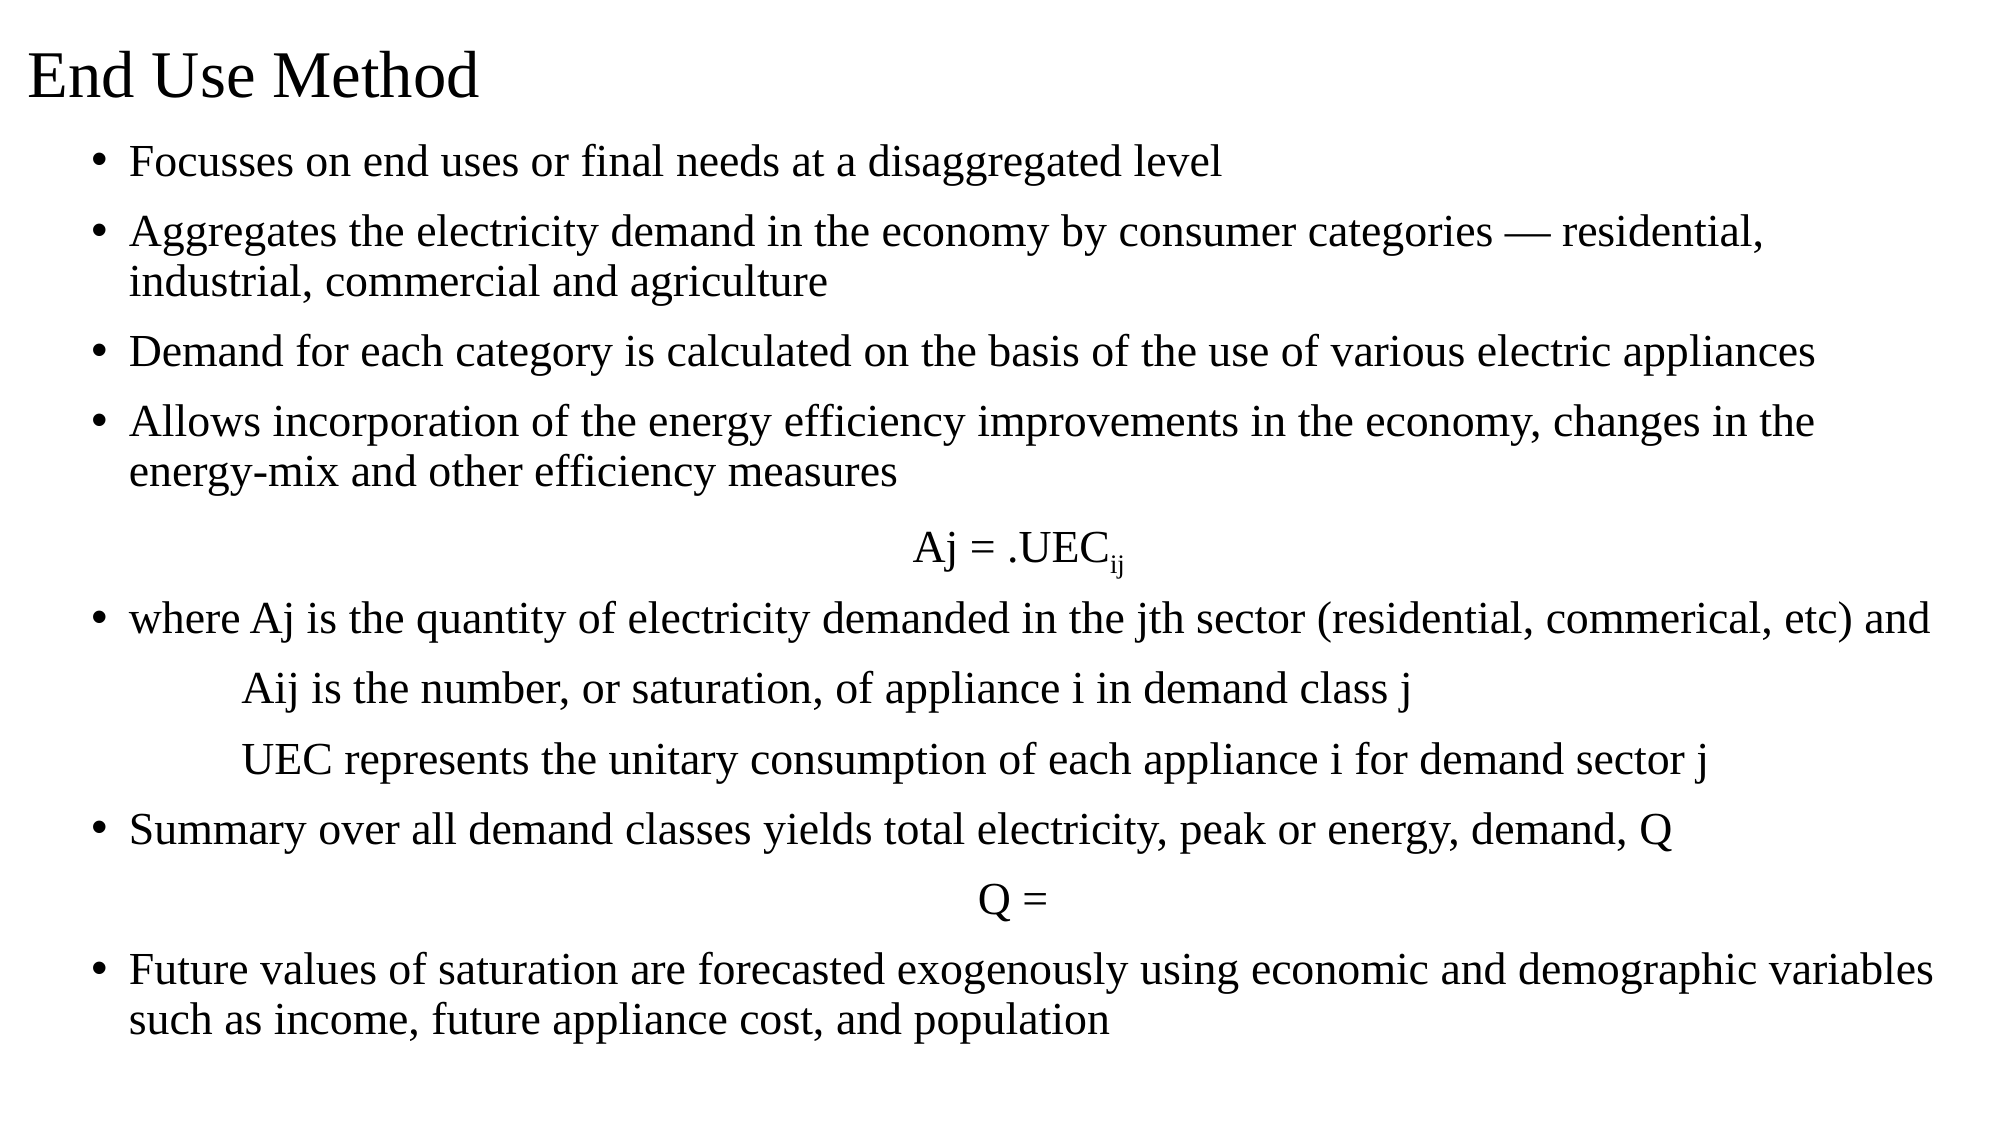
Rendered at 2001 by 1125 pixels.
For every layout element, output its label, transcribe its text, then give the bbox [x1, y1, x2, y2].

title End Use Method [12, 17, 566, 143]
